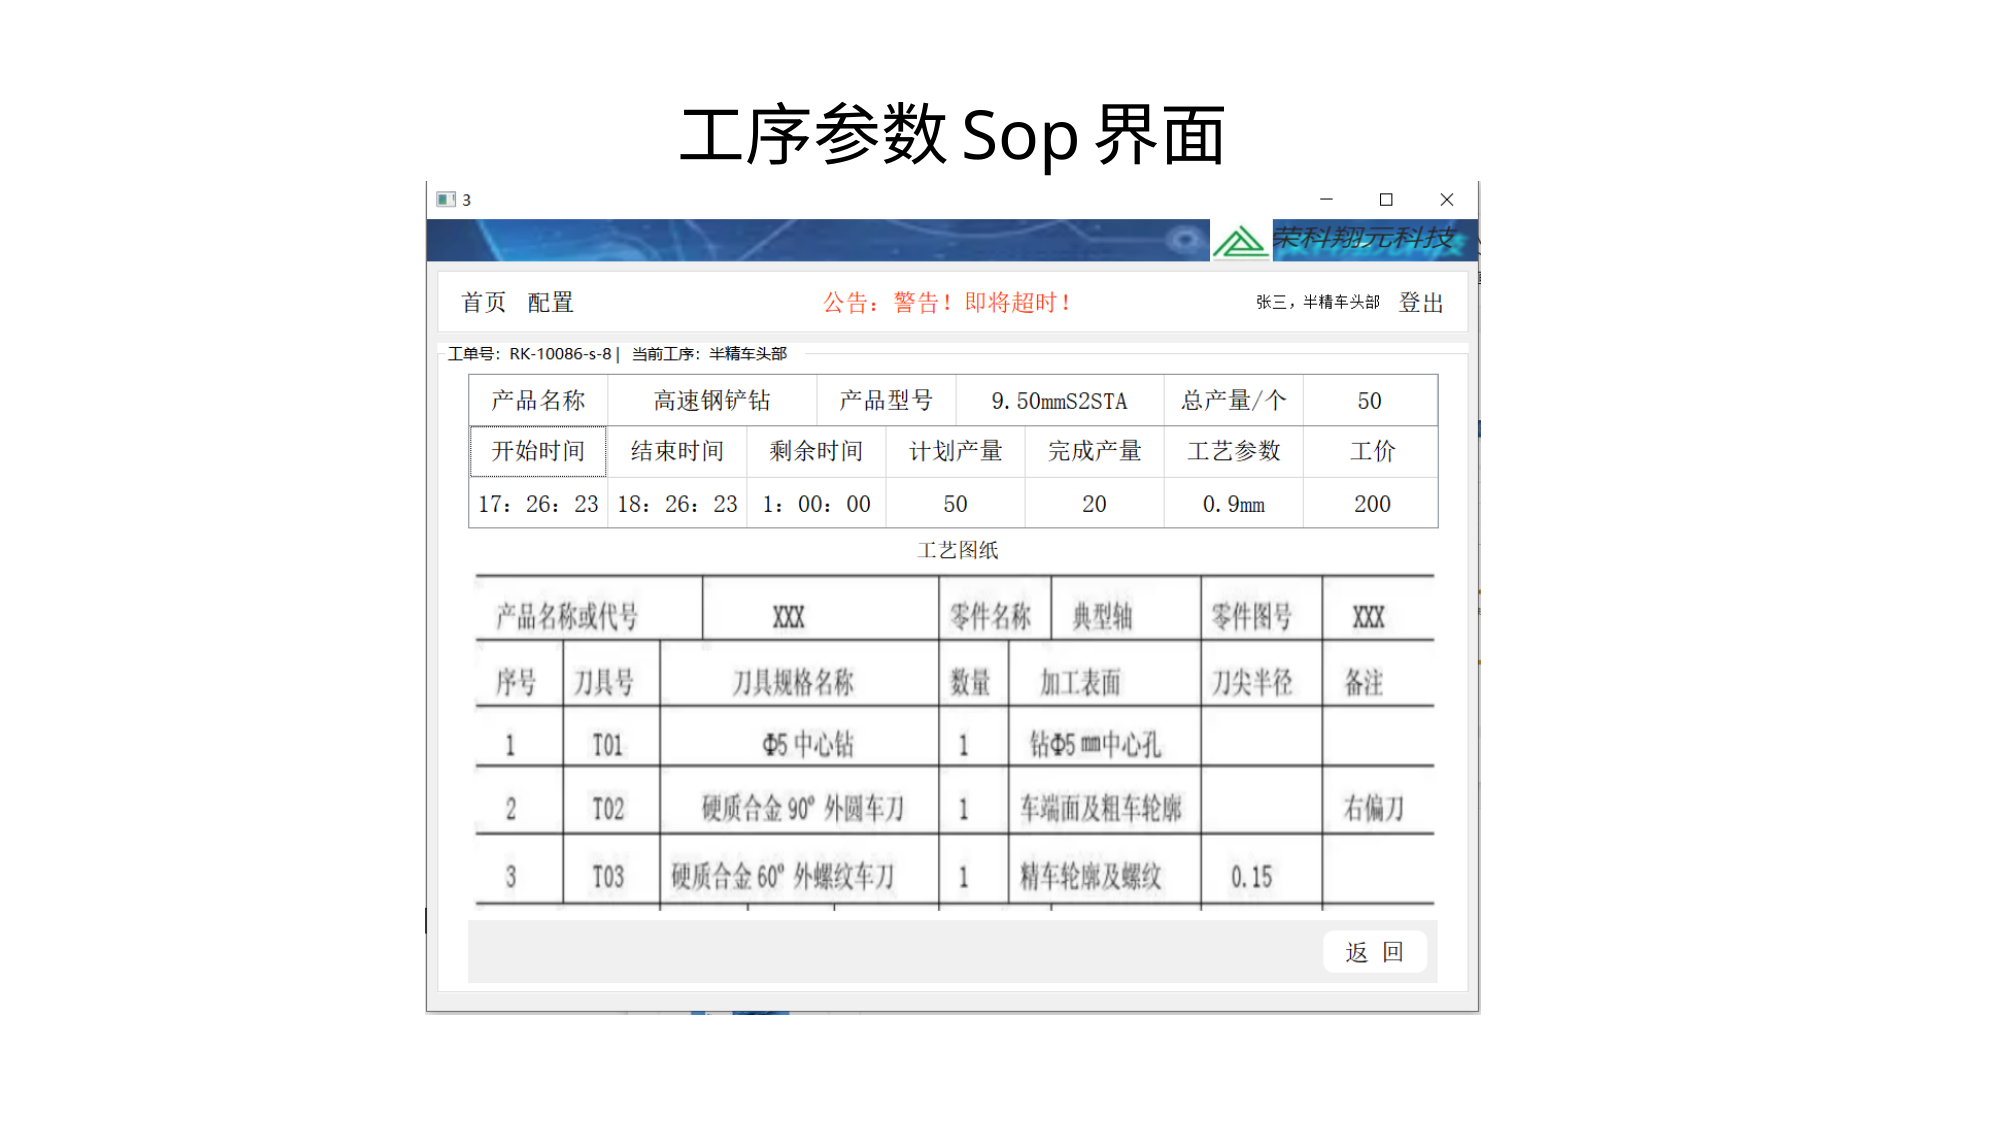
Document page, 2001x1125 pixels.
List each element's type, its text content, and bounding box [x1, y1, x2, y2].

picture [425, 181, 1481, 1015]
title 工序参数Sop界面 [137, 59, 1769, 182]
